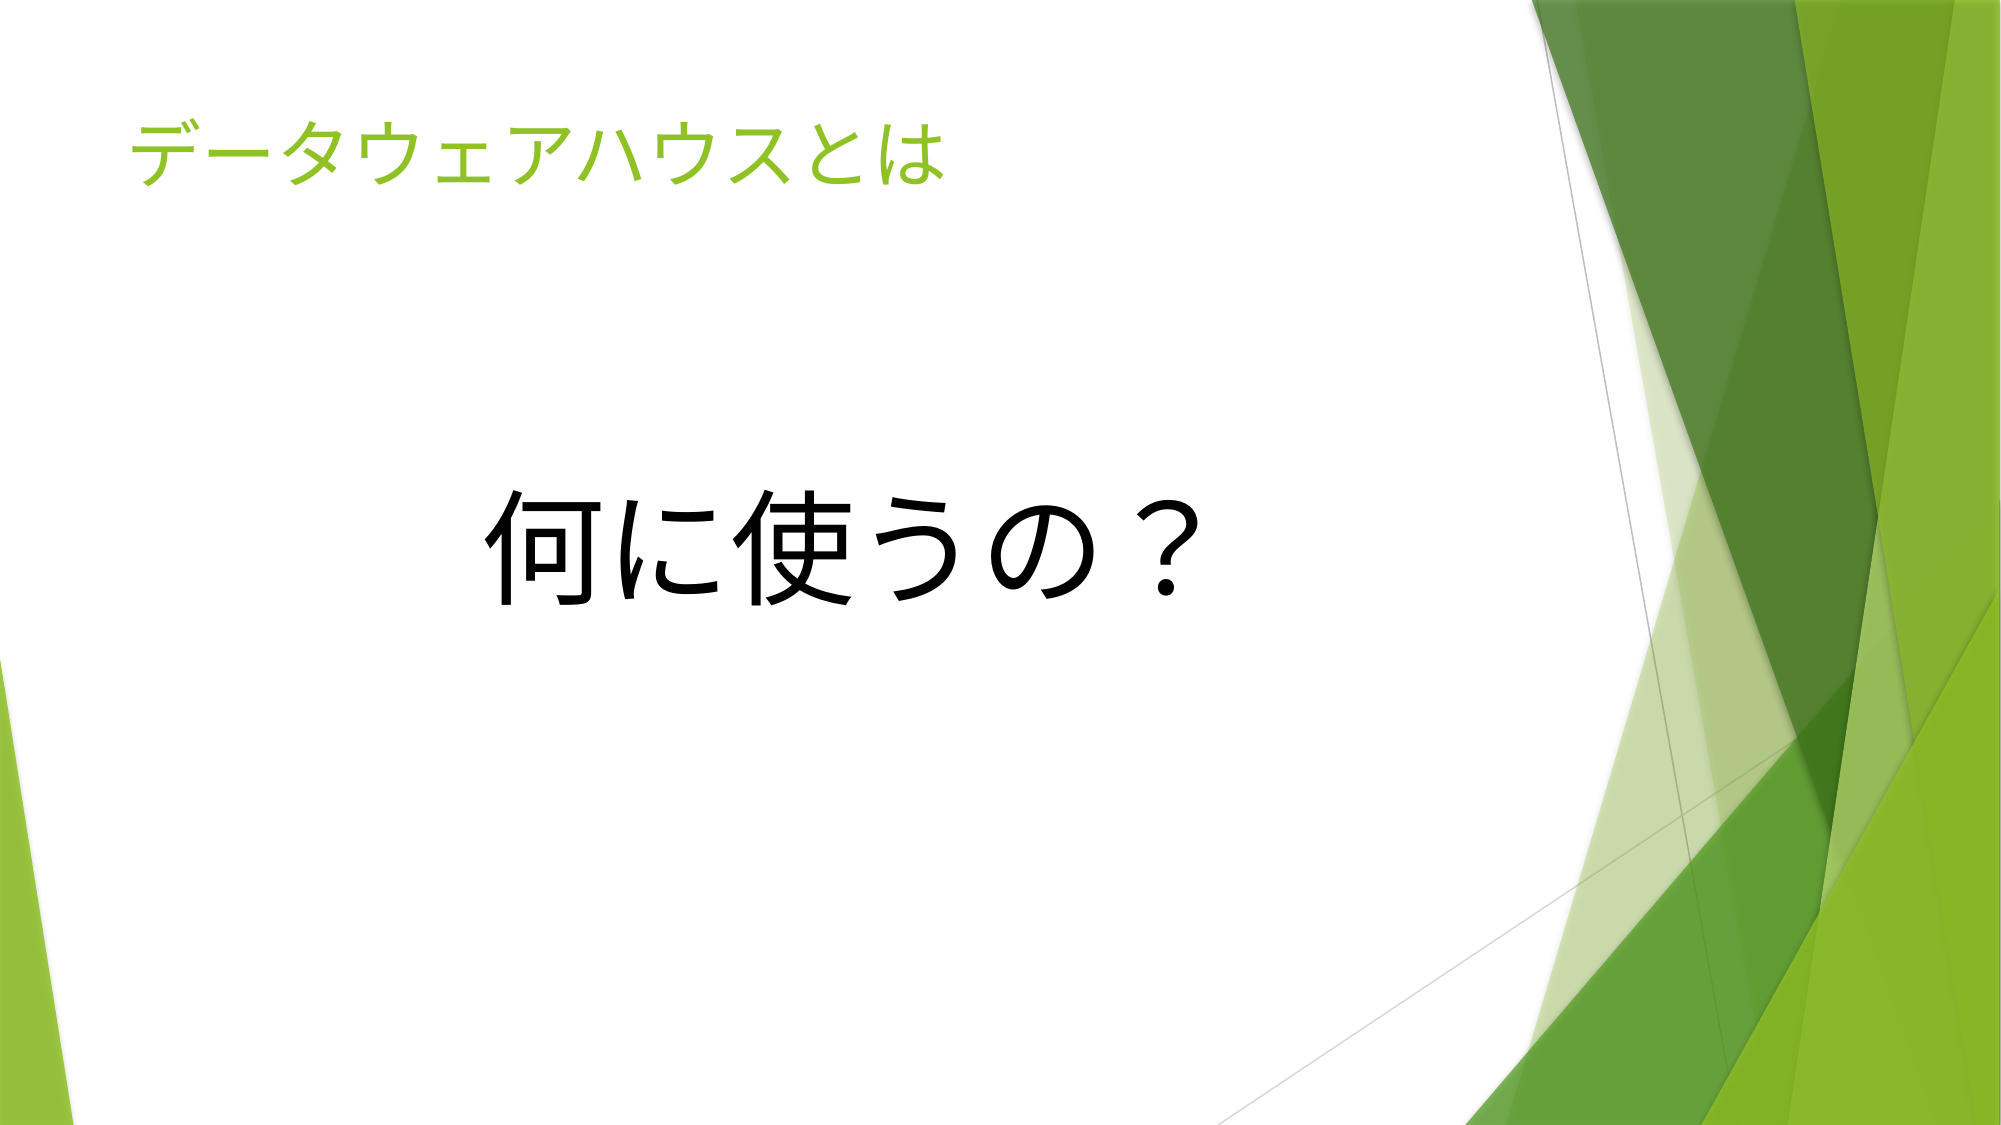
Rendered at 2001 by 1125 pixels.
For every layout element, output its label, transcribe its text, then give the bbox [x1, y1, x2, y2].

text_box 何に使うの？ [142, 463, 1569, 629]
title データウェアハウスとは [111, 99, 1522, 208]
